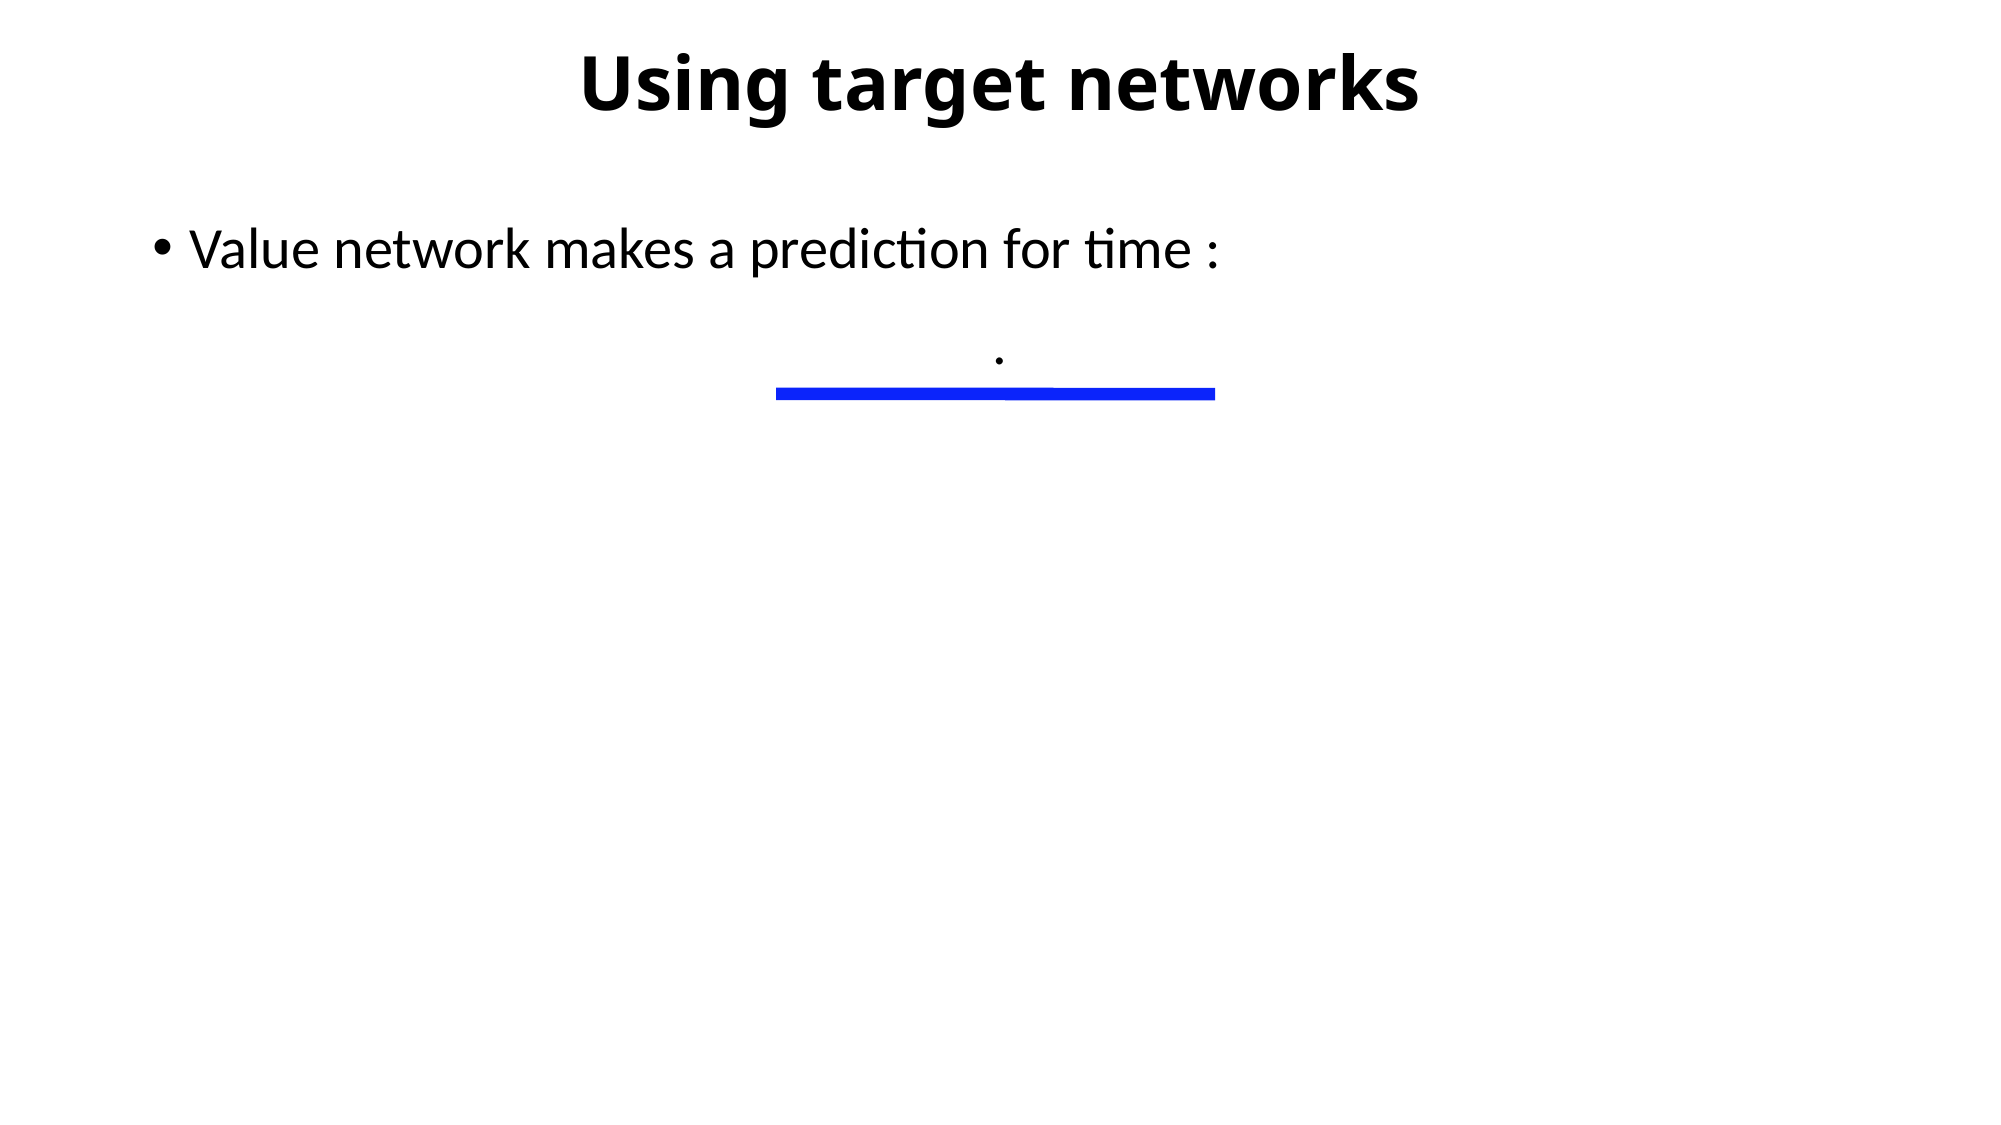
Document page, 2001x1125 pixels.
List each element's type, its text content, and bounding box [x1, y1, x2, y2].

title Using target networks [0, 1, 2000, 172]
